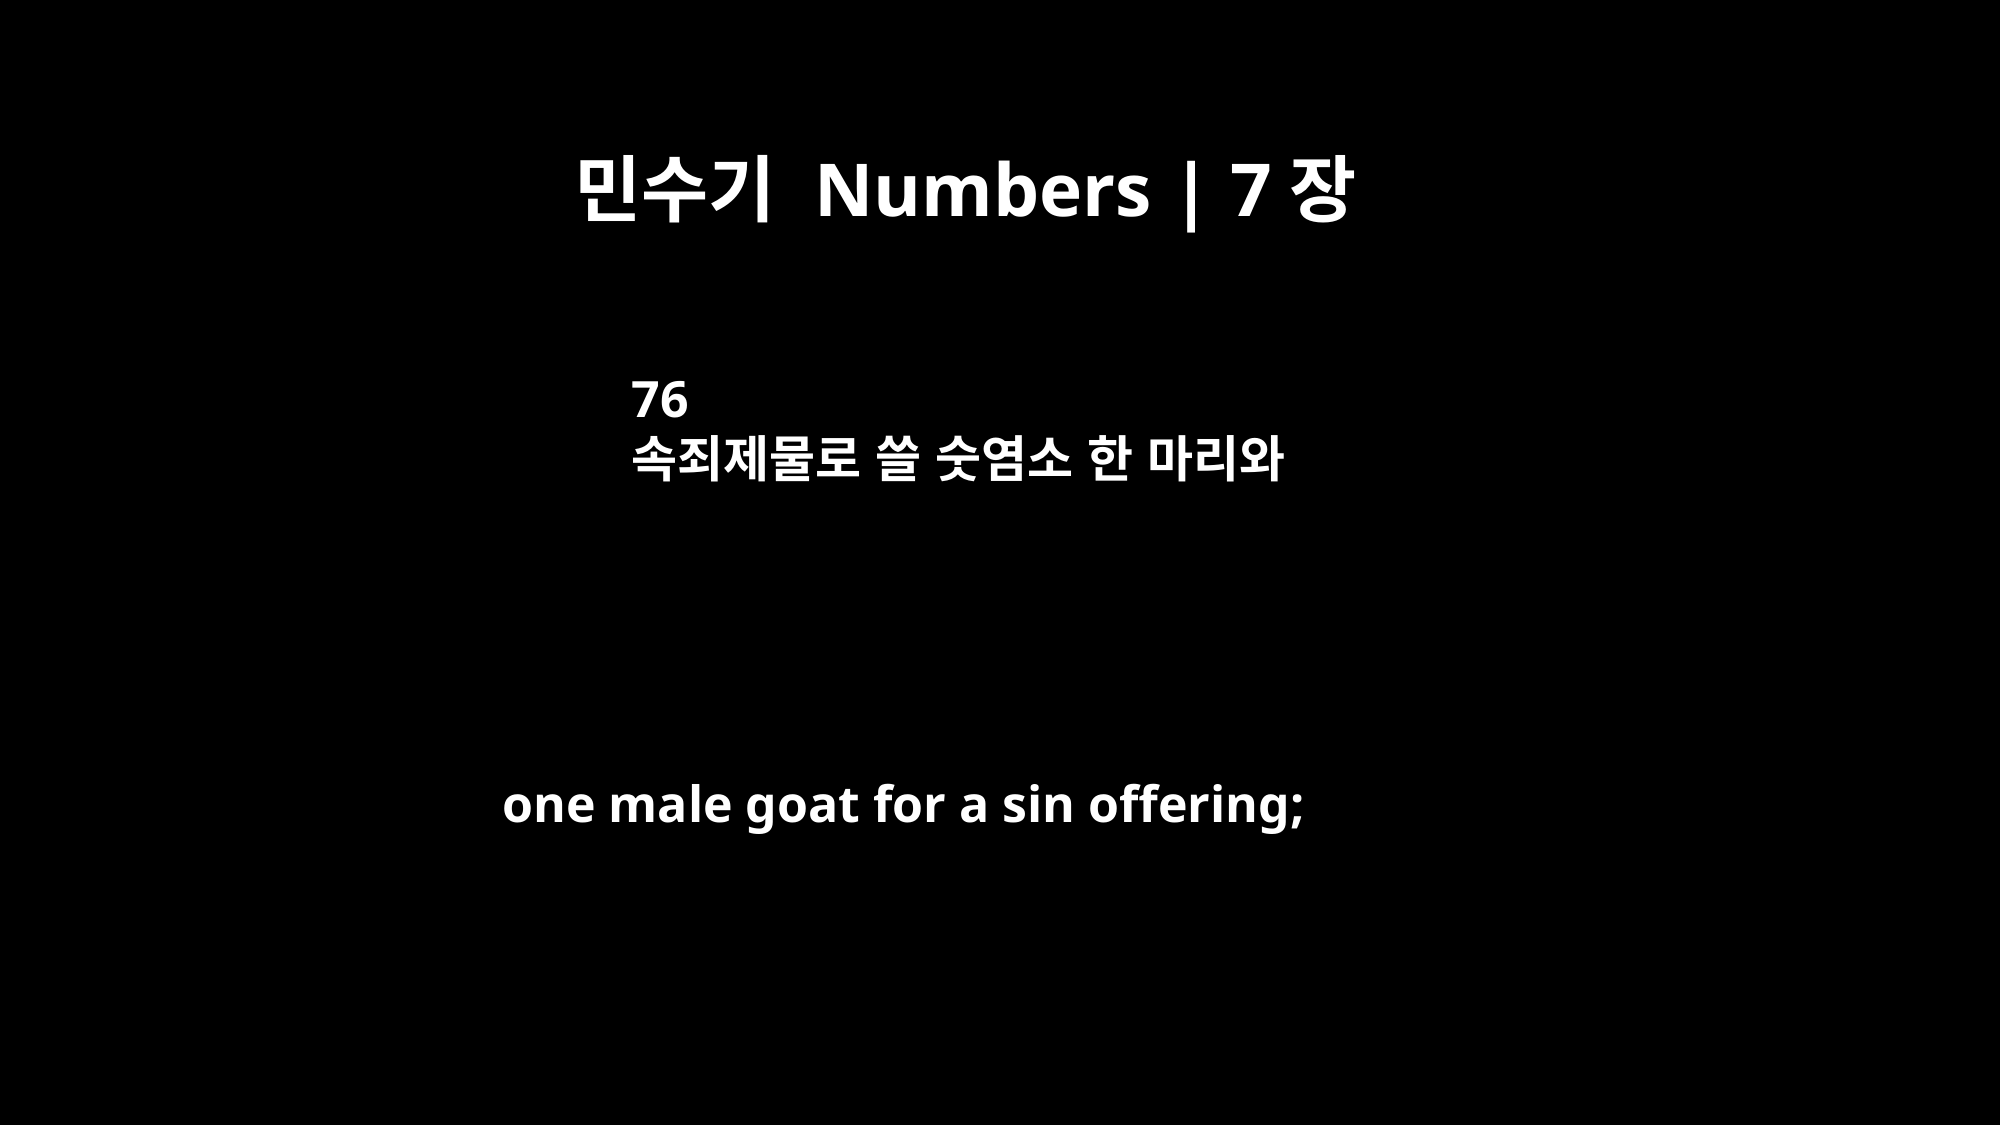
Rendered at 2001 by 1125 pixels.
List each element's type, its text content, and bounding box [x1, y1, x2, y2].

text_box one male goat for a sin offering; [487, 764, 1320, 840]
text_box 76 속죄제물로 쓸 숫염소 한 마리와 [616, 359, 1301, 495]
text_box 민수기 Numbers | 7장 [559, 136, 1373, 239]
